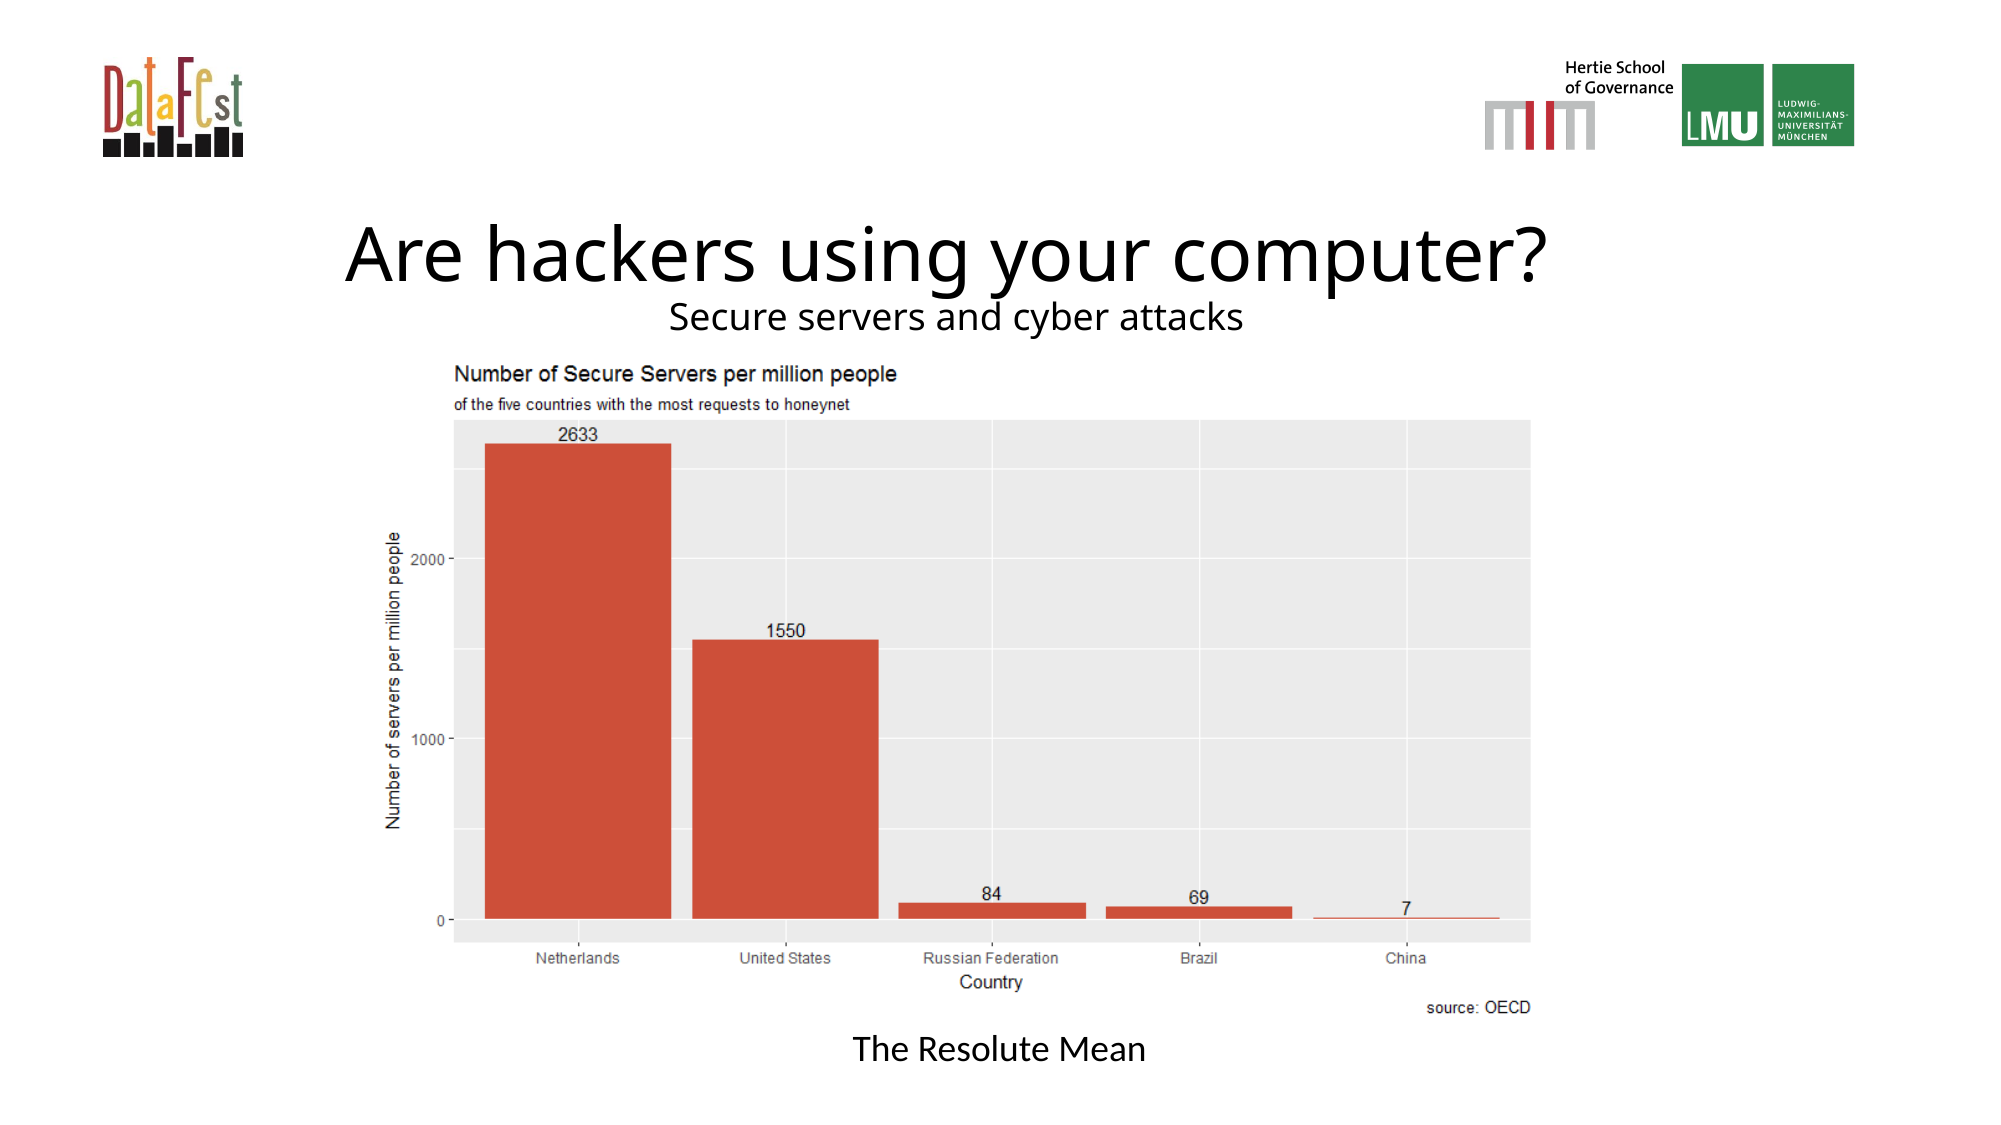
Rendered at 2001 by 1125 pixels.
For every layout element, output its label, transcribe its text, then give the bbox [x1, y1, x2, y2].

title Are hackers using your computer? Secure servers and cyber attacks [163, 184, 1750, 347]
picture [1484, 55, 1863, 155]
picture [103, 57, 243, 157]
picture [377, 358, 1537, 1022]
subtitle The Resolute Mean [249, 1021, 1750, 1125]
